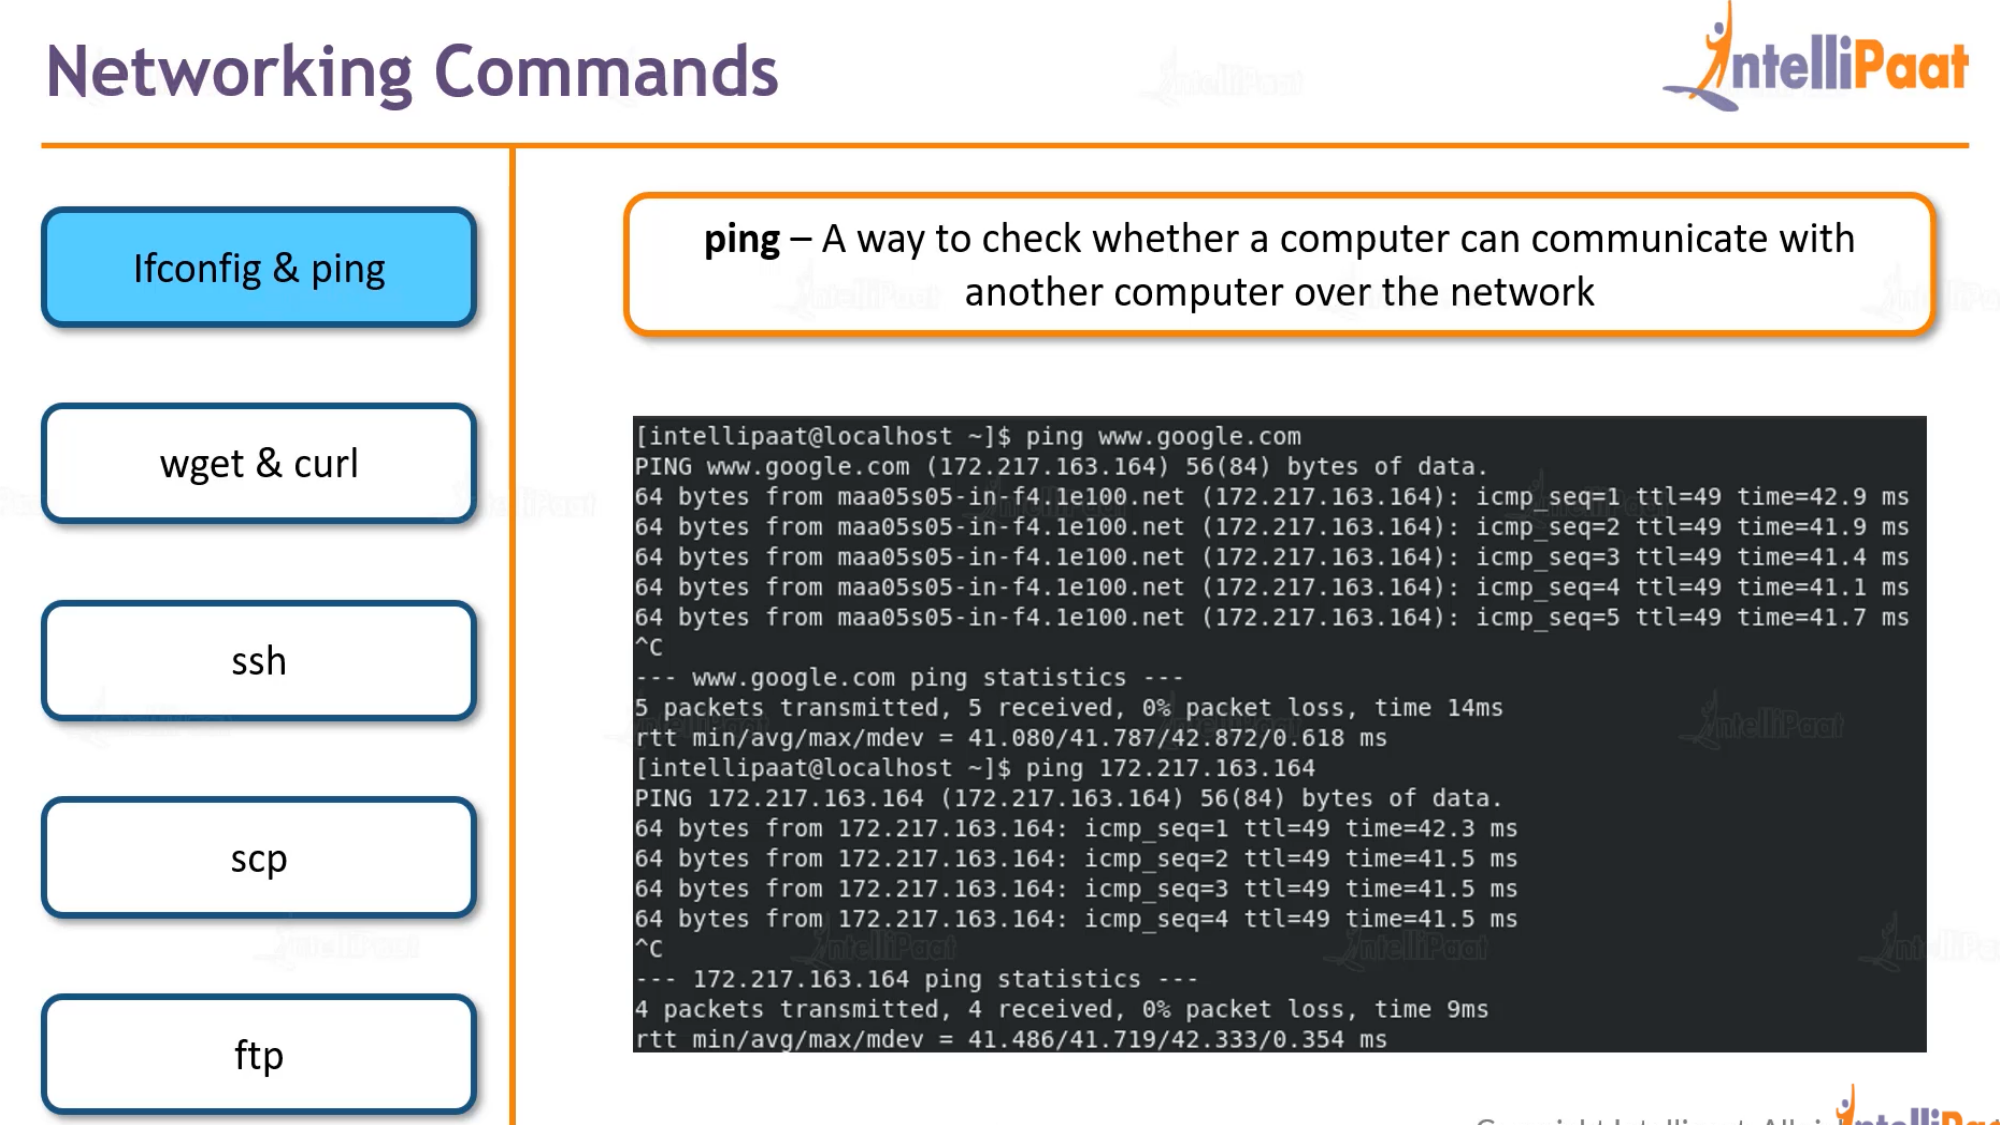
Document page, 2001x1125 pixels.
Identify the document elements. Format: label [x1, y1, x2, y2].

list [0, 0, 2000, 1125]
